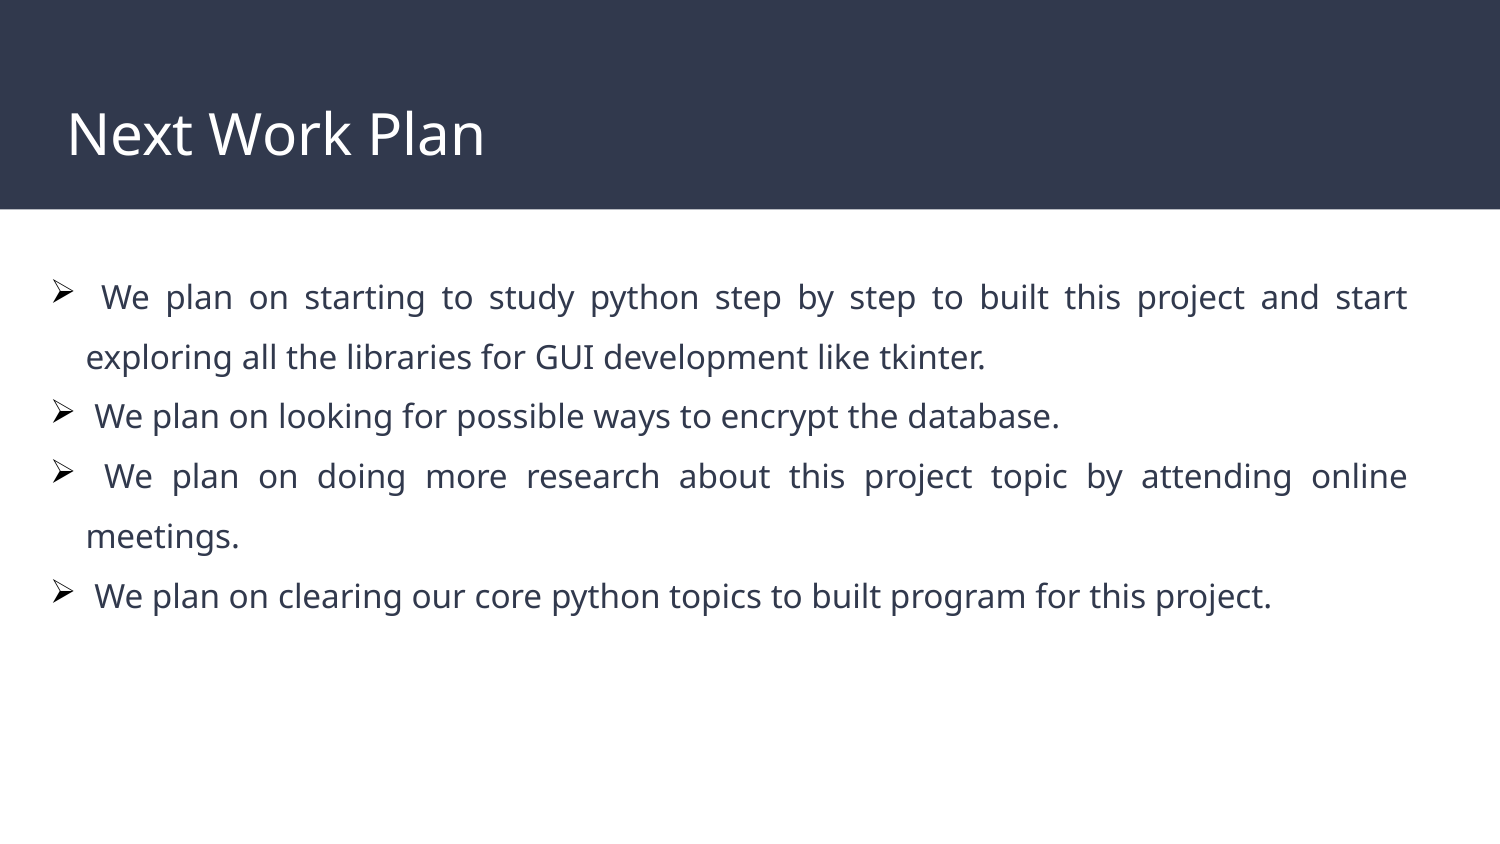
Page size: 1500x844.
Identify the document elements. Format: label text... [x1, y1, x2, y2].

text_box We plan on starting to study python step by step to built this project and start exploring all the libraries for GUI development like tkinter. We plan on looking for possible ways to encrypt the database. We plan on doing more research about this project topic by attending online meetings. We plan on clearing our core python topics to built program for this project. [35, 248, 1425, 683]
title Next Work Plan [51, 82, 1449, 185]
